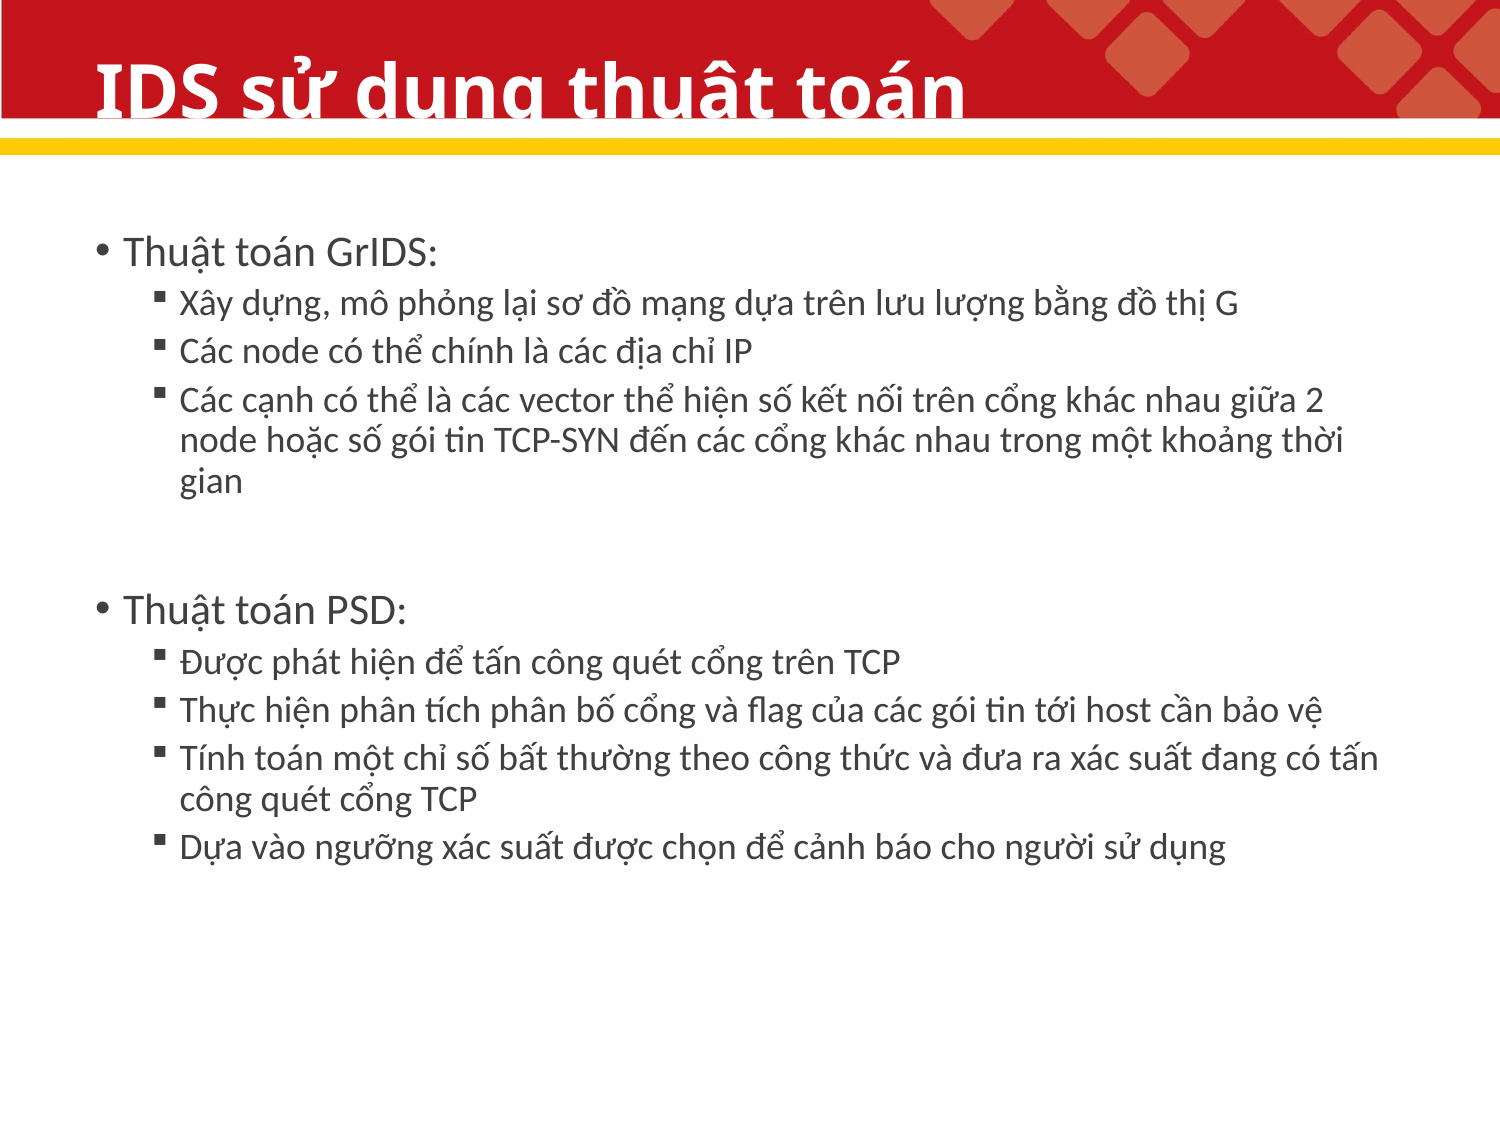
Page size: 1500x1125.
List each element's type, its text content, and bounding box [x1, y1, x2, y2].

title IDS sử dụng thuật toán [80, 0, 1397, 204]
list Thuật toán GrIDS: Xây dựng, mô phỏng lại sơ đồ mạng dựa trên lưu lượng bằng đồ thị G Các node có thể chính là các địa chỉ IP Các cạnh có thể là các vector thể hiện số kết nối trên cổng khác nhau giữa 2 node hoặc số gói tin TCP-SYN đến các cổng khác nhau trong một khoảng thời gian Thuật toán PSD: Được phát hiện để tấn công quét cổng trên TCP Thực hiện phân tích phân bố cổng và flag của các gói tin tới host cần bảo vệ Tính toán một chỉ số bất thường theo công thức và đưa ra xác suất đang có tấn công quét cổng TCP Dựa vào ngưỡng xác suất được chọn để cảnh báo cho người sử dụng [80, 220, 1397, 1025]
picture [0, 0, 1500, 1125]
